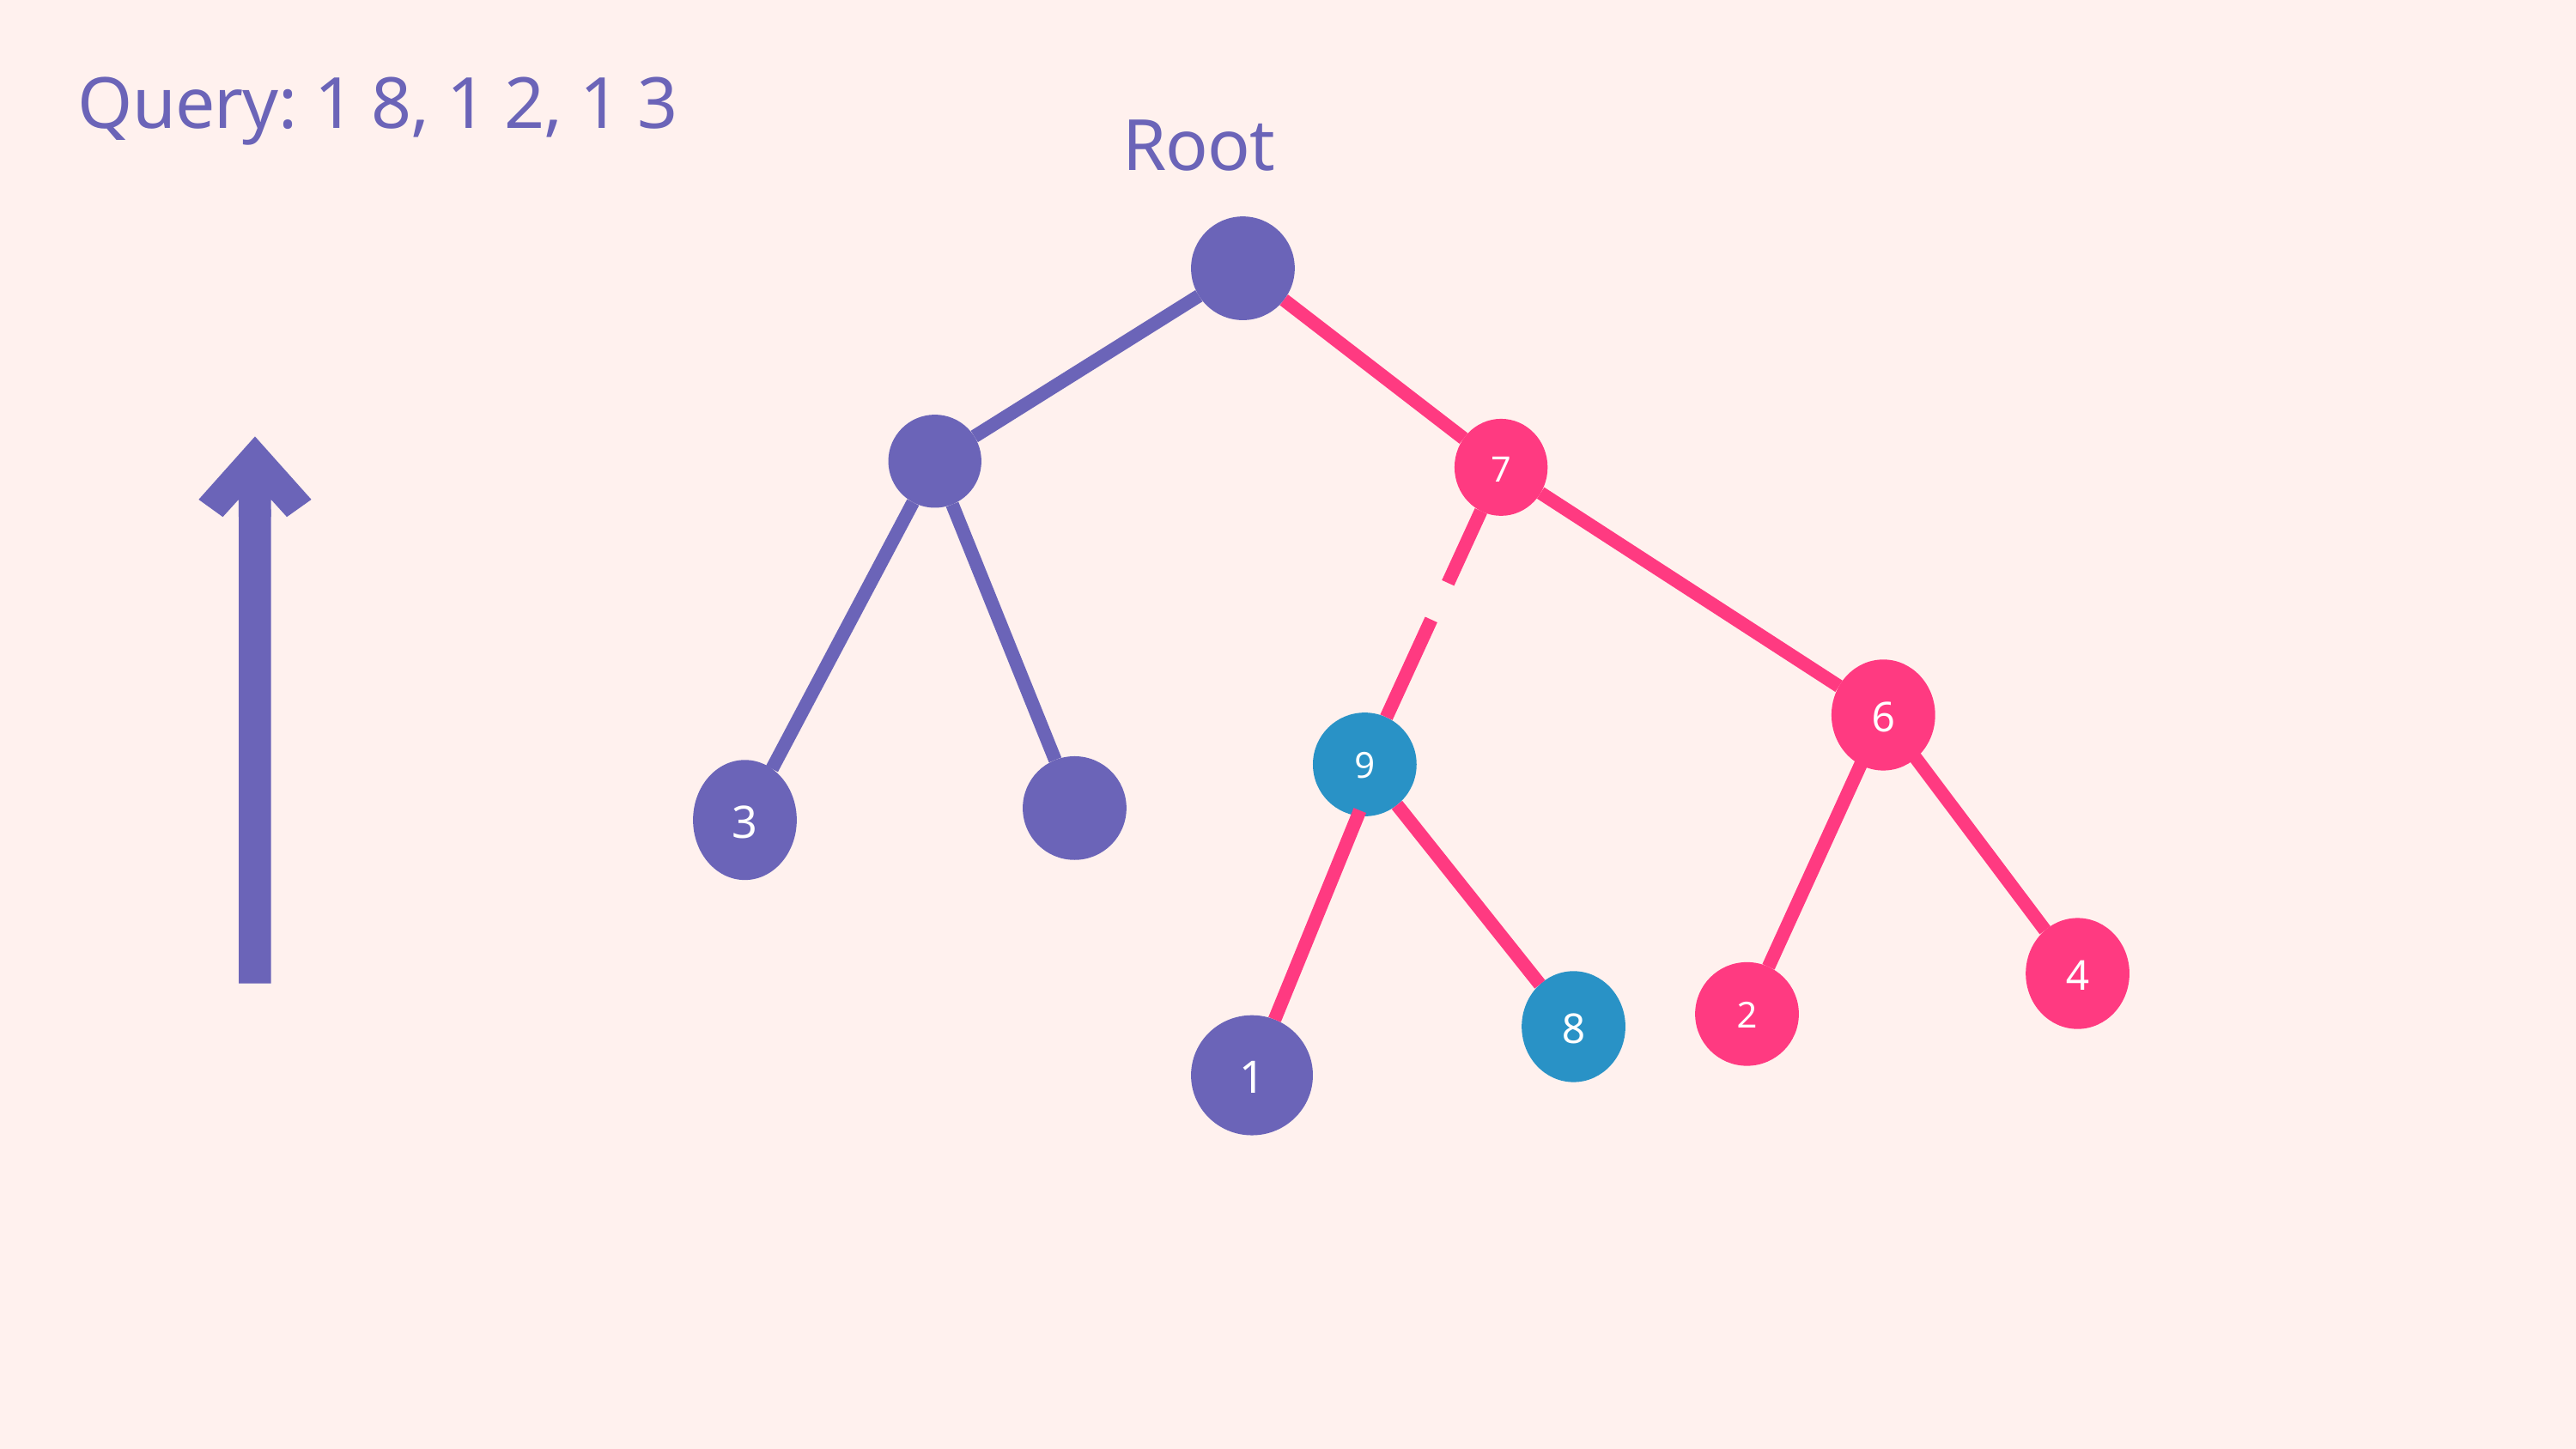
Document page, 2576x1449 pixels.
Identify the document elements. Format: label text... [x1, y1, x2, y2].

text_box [2025, 918, 2130, 1029]
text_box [888, 414, 982, 508]
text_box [1190, 215, 1296, 321]
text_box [1831, 659, 1935, 771]
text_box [1694, 961, 1800, 1066]
text_box Query: 1 8, 1 2, 1 3 [77, 29, 935, 142]
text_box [1312, 712, 1417, 817]
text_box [1454, 418, 1548, 517]
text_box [692, 760, 798, 881]
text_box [1521, 971, 1626, 1082]
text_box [1022, 755, 1127, 860]
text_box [1190, 1015, 1314, 1136]
text_box Root [1122, 71, 1298, 185]
text_box [248, 436, 262, 984]
